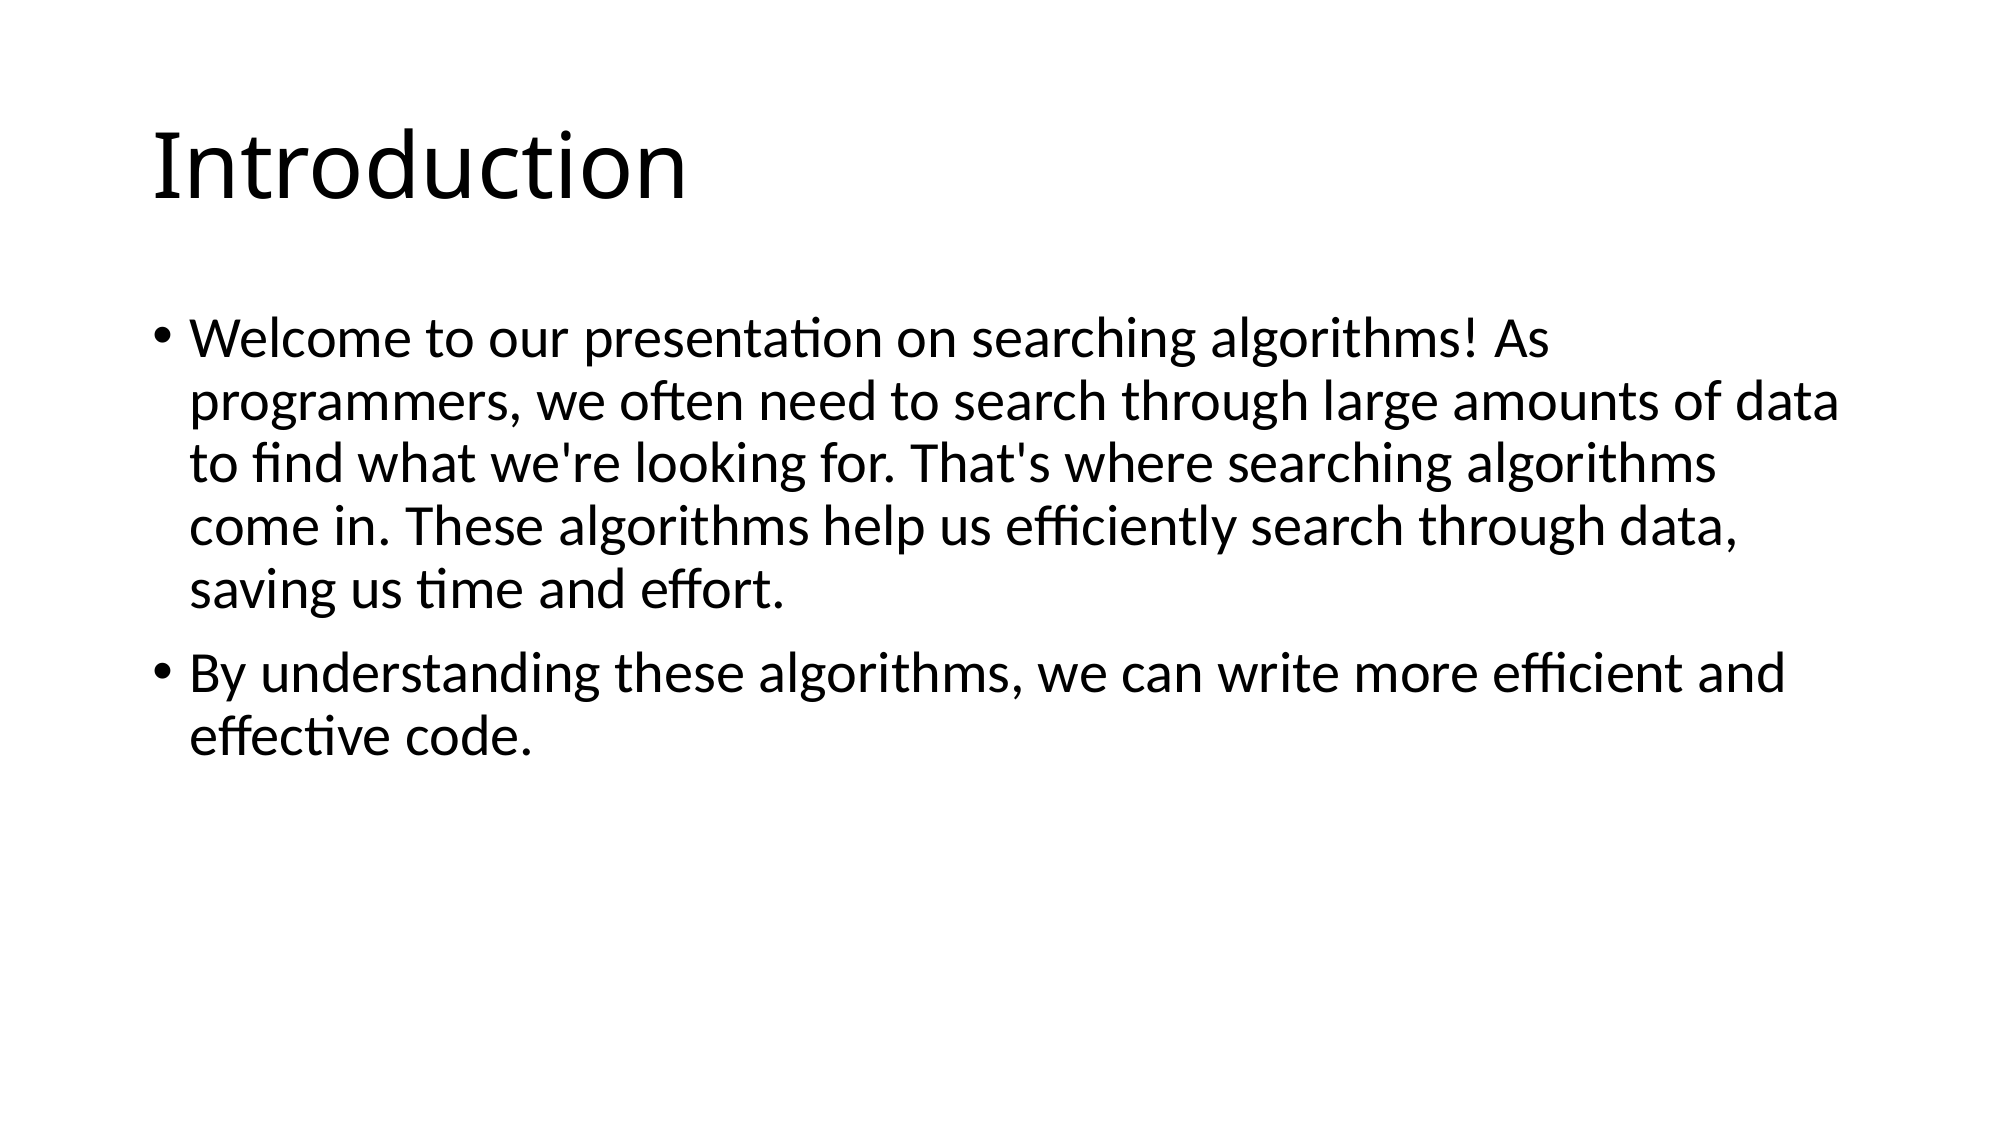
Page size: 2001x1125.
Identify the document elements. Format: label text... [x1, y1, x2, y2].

list Welcome to our presentation on searching algorithms! As programmers, we often need to search through large amounts of data to find what we're looking for. That's where searching algorithms come in. These algorithms help us efficiently search through data, saving us time and effort. By understanding these algorithms, we can write more efficient and effective code. [137, 299, 1863, 1014]
title Introduction [137, 59, 1863, 278]
